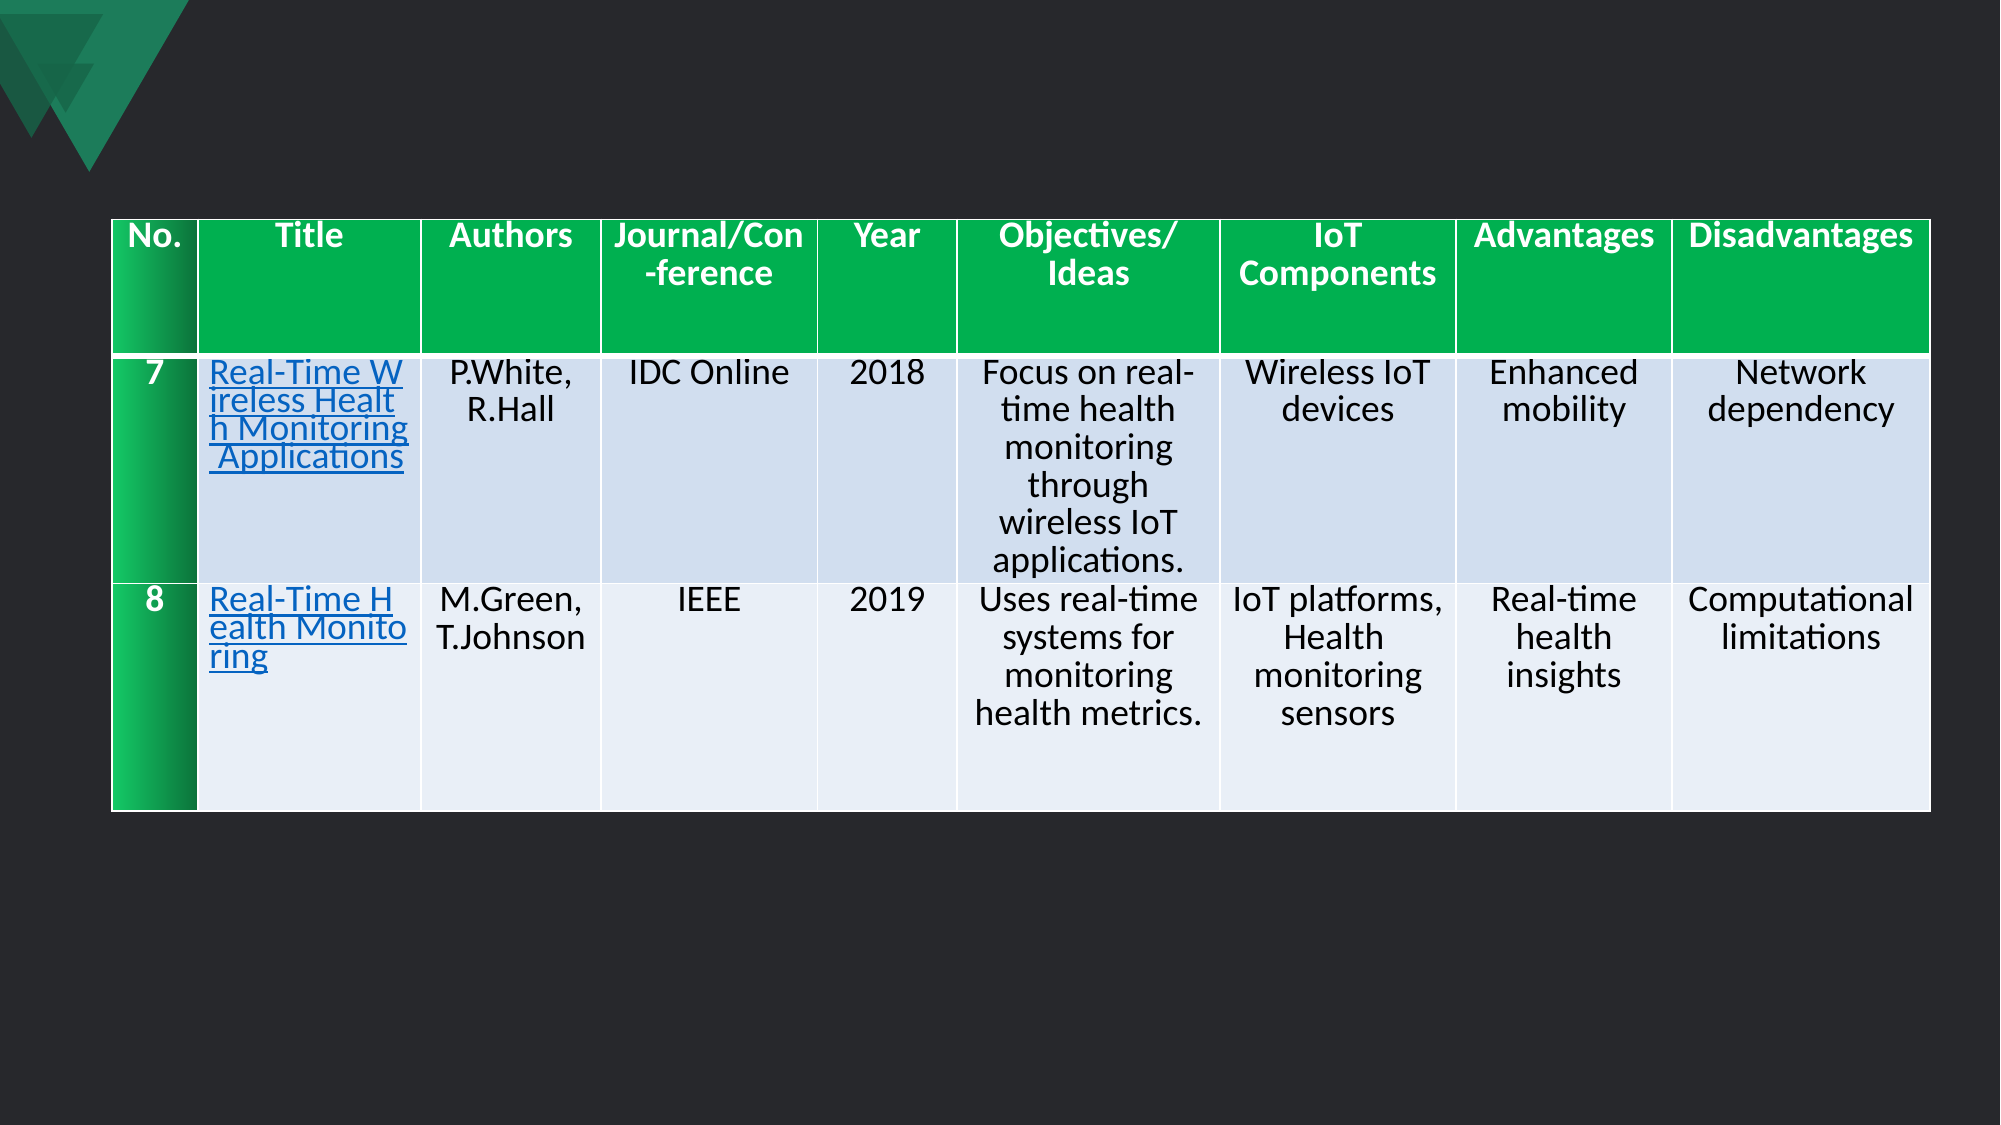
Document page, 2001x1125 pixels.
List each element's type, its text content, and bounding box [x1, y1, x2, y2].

table_header Title [199, 220, 420, 353]
table_cell Real-time health insights [1457, 584, 1671, 810]
table_cell Real-Time Wireless Health Monitoring Applications [199, 359, 420, 583]
table_cell IEEE [602, 584, 817, 810]
table_cell Wireless IoT devices [1221, 359, 1455, 583]
table_header No. [113, 220, 197, 353]
table_header Disadvantages [1673, 220, 1929, 353]
table_header Objectives/Ideas [958, 220, 1219, 353]
table_cell 2019 [818, 584, 956, 810]
table_header IoT Components [1221, 220, 1455, 353]
table_cell IoT platforms, Health monitoring sensors [1221, 584, 1455, 810]
table_cell M.Green, T.Johnson [422, 584, 600, 810]
table_cell Focus on real-time health monitoring through wireless IoT applications. [958, 359, 1219, 583]
table_cell Network dependency [1673, 359, 1929, 583]
table_cell IDC Online [602, 359, 817, 583]
table_cell 7 [113, 359, 197, 583]
table_cell Enhanced mobility [1457, 359, 1671, 583]
table_cell 8 [113, 584, 197, 810]
table_cell Uses real-time systems for monitoring health metrics. [958, 584, 1219, 810]
table_cell Real-Time Health Monitoring [199, 584, 420, 810]
table_cell P.White, R.Hall [422, 359, 600, 583]
table_cell 2018 [818, 359, 956, 583]
table_header Authors [422, 220, 600, 353]
table_header Journal/Con -ference [602, 220, 817, 353]
table_header Advantages [1457, 220, 1671, 353]
table_cell Computational limitations [1673, 584, 1929, 810]
table_header Year [818, 220, 956, 353]
